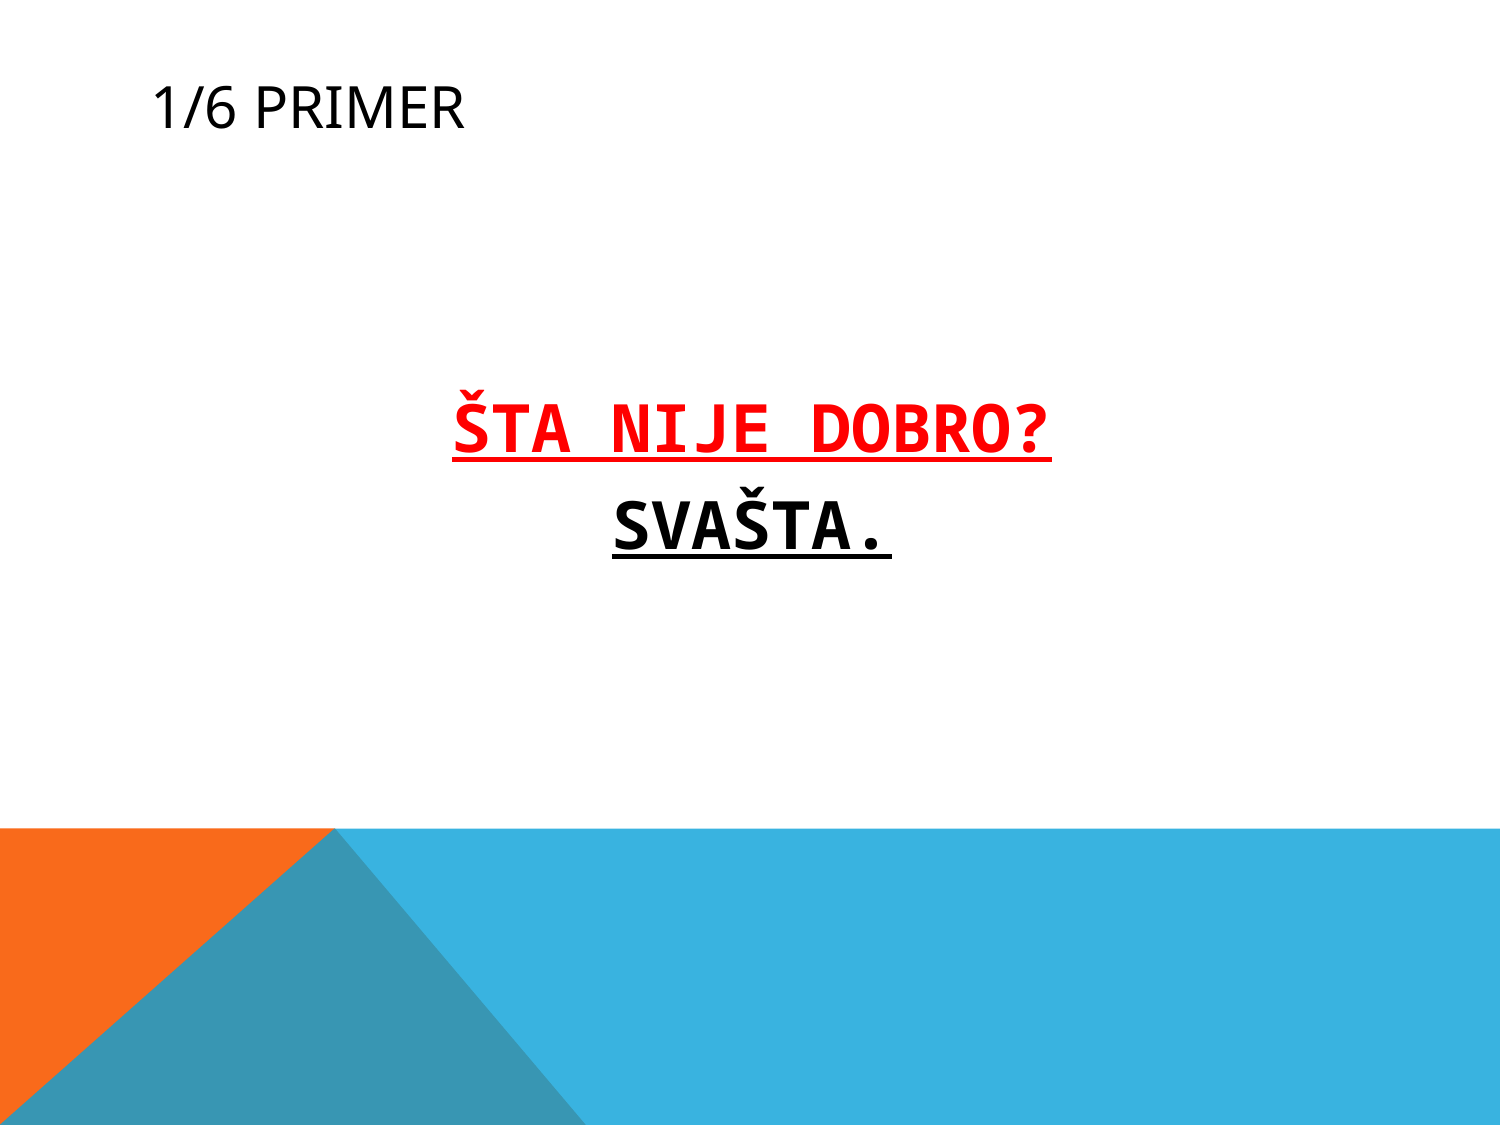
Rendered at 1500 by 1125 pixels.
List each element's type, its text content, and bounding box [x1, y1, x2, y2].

title 1/6 PRIMER [135, 60, 1369, 150]
list ŠTA NIJE DOBRO? SVAŠTA. [135, 180, 1369, 768]
